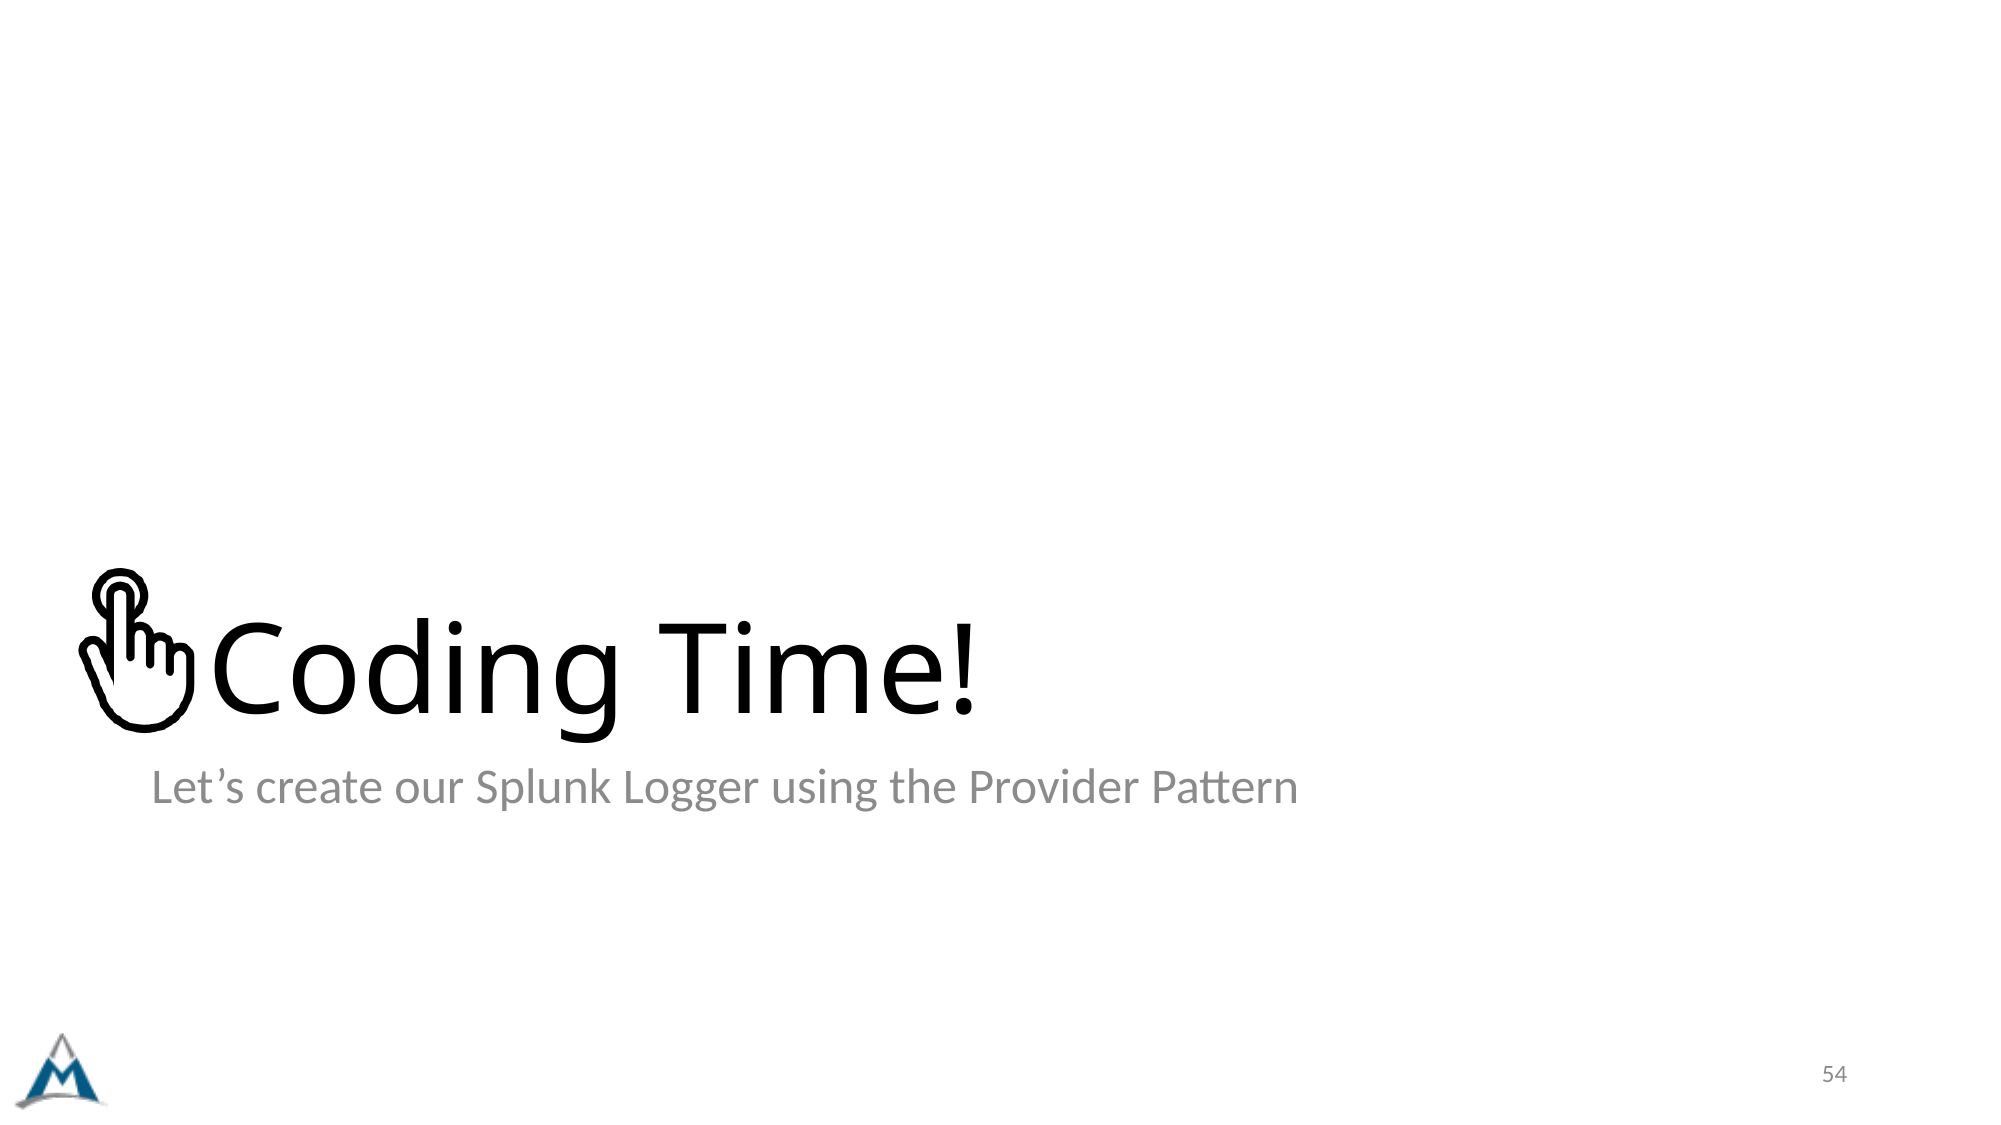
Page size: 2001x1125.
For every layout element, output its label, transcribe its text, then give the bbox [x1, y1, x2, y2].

title Coding Time! [192, 280, 1862, 749]
picture [48, 562, 224, 738]
picture [12, 1033, 112, 1112]
list Let’s create our Splunk Logger using the Provider Pattern [136, 752, 1862, 999]
slide_number 54 [1412, 1042, 1863, 1103]
